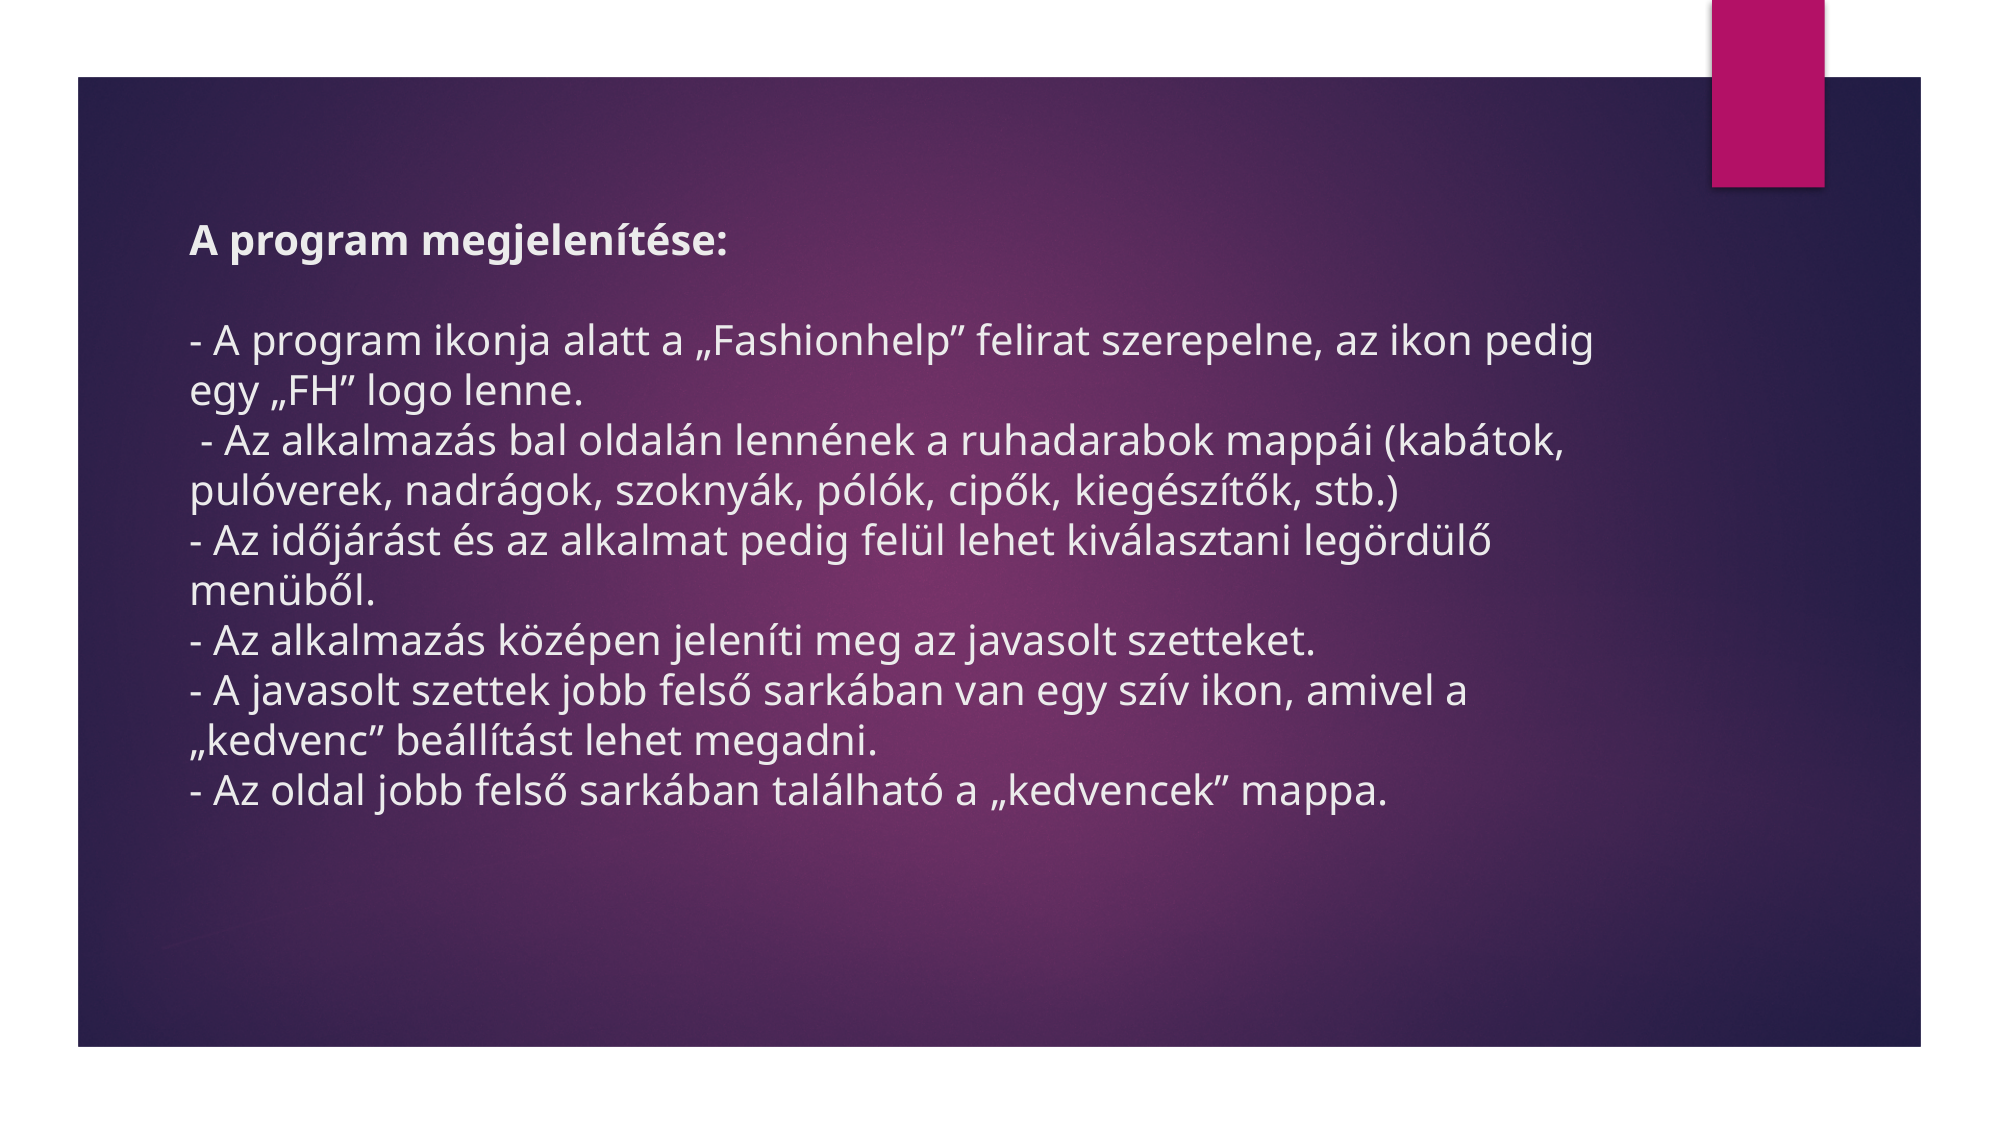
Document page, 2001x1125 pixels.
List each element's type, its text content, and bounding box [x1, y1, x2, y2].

title A program megjelenítése: - A program ikonja alatt a „Fashionhelp” felirat szerepelne, az ikon pedig egy „FH” logo lenne. - Az alkalmazás bal oldalán lennének a ruhadarabok mappái (kabátok, pulóverek, nadrágok, szoknyák, pólók, cipők, kiegészítők, stb.) - Az időjárást és az alkalmat pedig felül lehet kiválasztani legördülő menüből. - Az alkalmazás középen jeleníti meg az javasolt szetteket. - A javasolt szettek jobb felső sarkában van egy szív ikon, amivel a „kedvenc” beállítást lehet megadni. - Az oldal jobb felső sarkában található a „kedvencek” mappa. [174, 718, 1623, 822]
